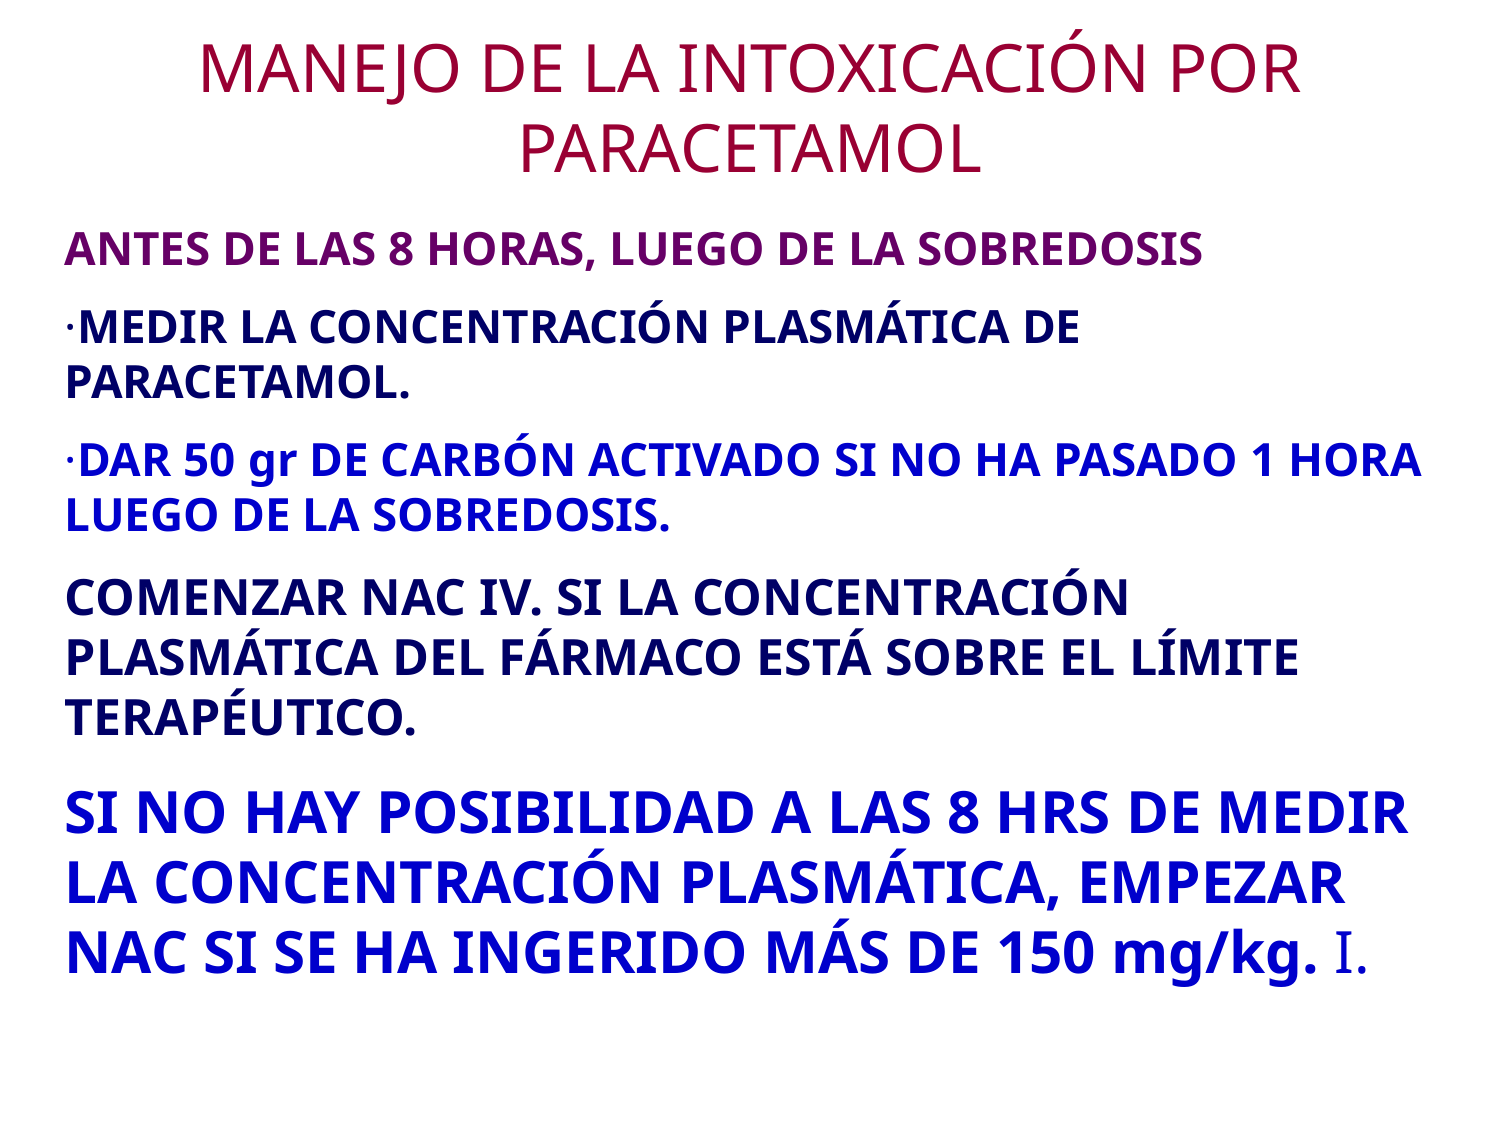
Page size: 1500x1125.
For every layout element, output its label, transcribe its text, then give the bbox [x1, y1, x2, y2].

text_box ANTES DE LAS 8 HORAS, LUEGO DE LA SOBREDOSIS ·MEDIR LA CONCENTRACIÓN PLASMÁTICA DE PARACETAMOL. ·DAR 50 gr DE CARBÓN ACTIVADO SI NO HA PASADO 1 HORA LUEGO DE LA SOBREDOSIS. COMENZAR NAC IV. SI LA CONCENTRACIÓN PLASMÁTICA DEL FÁRMACO ESTÁ SOBRE EL LÍMITE TERAPÉUTICO. SI NO HAY POSIBILIDAD A LAS 8 HRS DE MEDIR LA CONCENTRACIÓN PLASMÁTICA, EMPEZAR NAC SI SE HA INGERIDO MÁS DE 150 mg/kg. I. [50, 212, 1450, 993]
title MANEJO DE LA INTOXICACIÓN POR PARACETAMOL [112, 12, 1388, 200]
